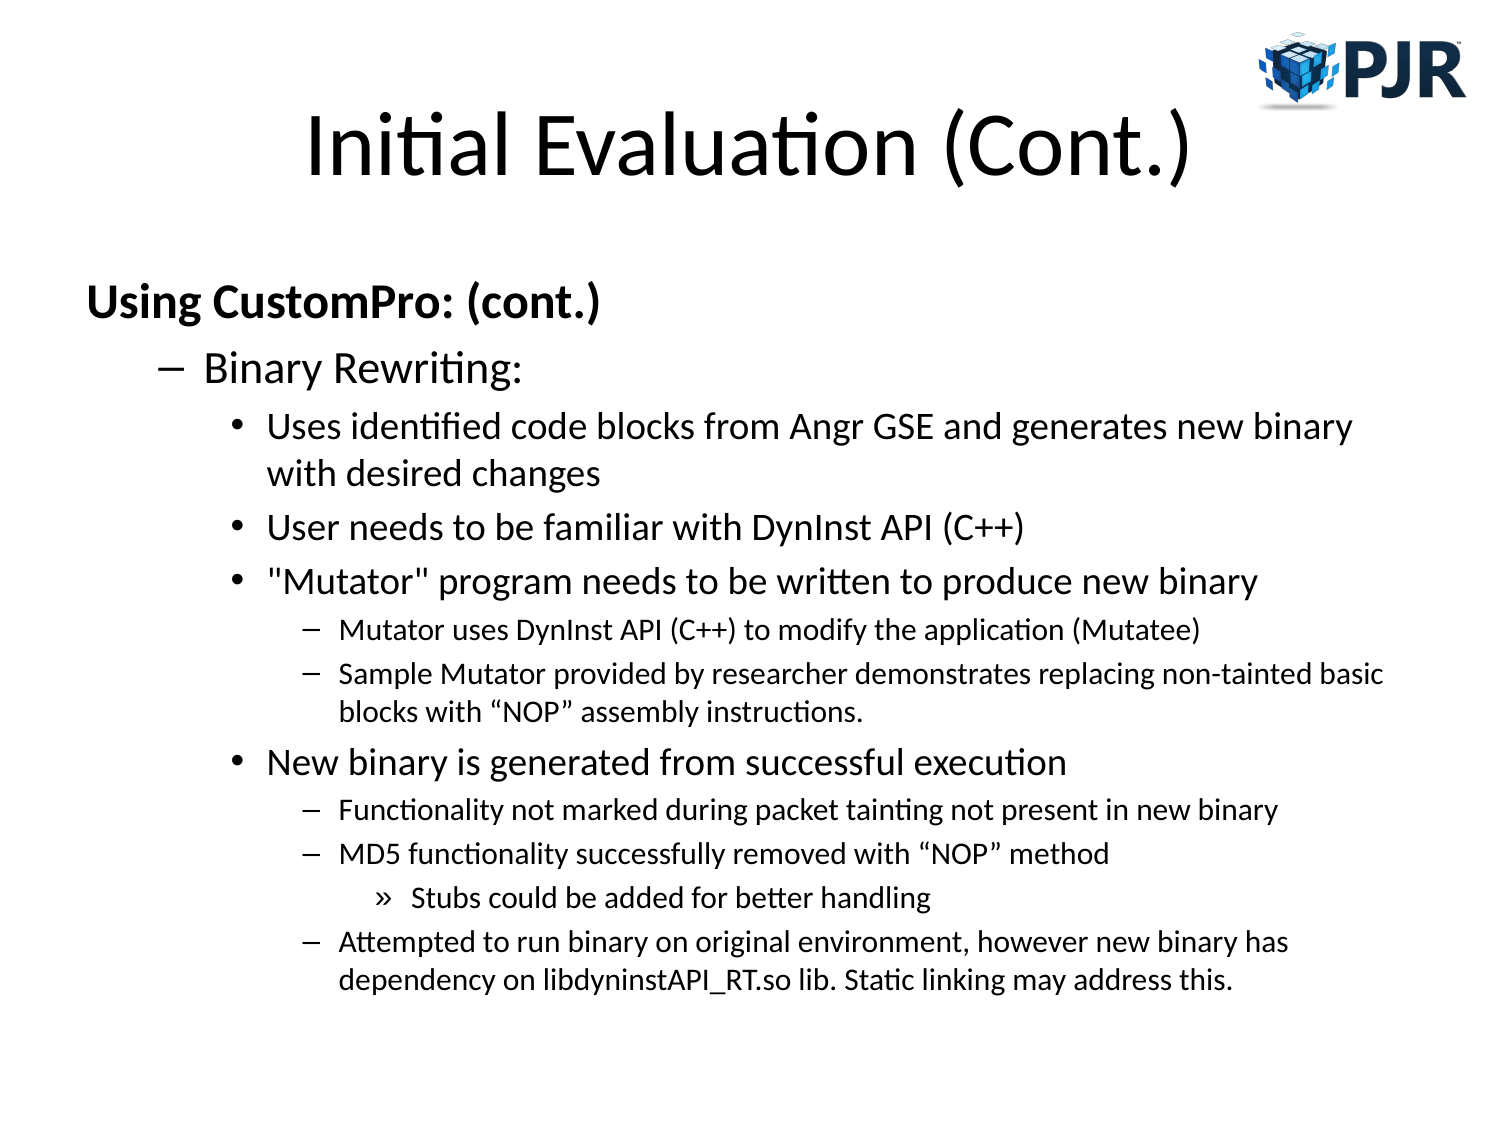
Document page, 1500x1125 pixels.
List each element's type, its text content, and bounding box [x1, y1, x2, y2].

title Initial Evaluation (Cont.) [75, 45, 1425, 233]
picture [1249, 18, 1486, 121]
list Using CustomPro: (cont.) Binary Rewriting: Uses identified code blocks from Angr GSE and generates new binary with desired changes User needs to be familiar with DynInst API (C++) "Mutator" program needs to be written to produce new binary Mutator uses DynInst API (C++) to modify the application (Mutatee) Sample Mutator provided by researcher demonstrates replacing non-tainted basic blocks with “NOP” assembly instructions. New binary is generated from successful execution Functionality not marked during packet tainting not present in new binary MD5 functionality successfully removed with “NOP” method Stubs could be added for better handling Attempted to run binary on original environment, however new binary has dependency on libdyninstAPI_RT.so lib. Static linking may address this. [75, 262, 1425, 1005]
